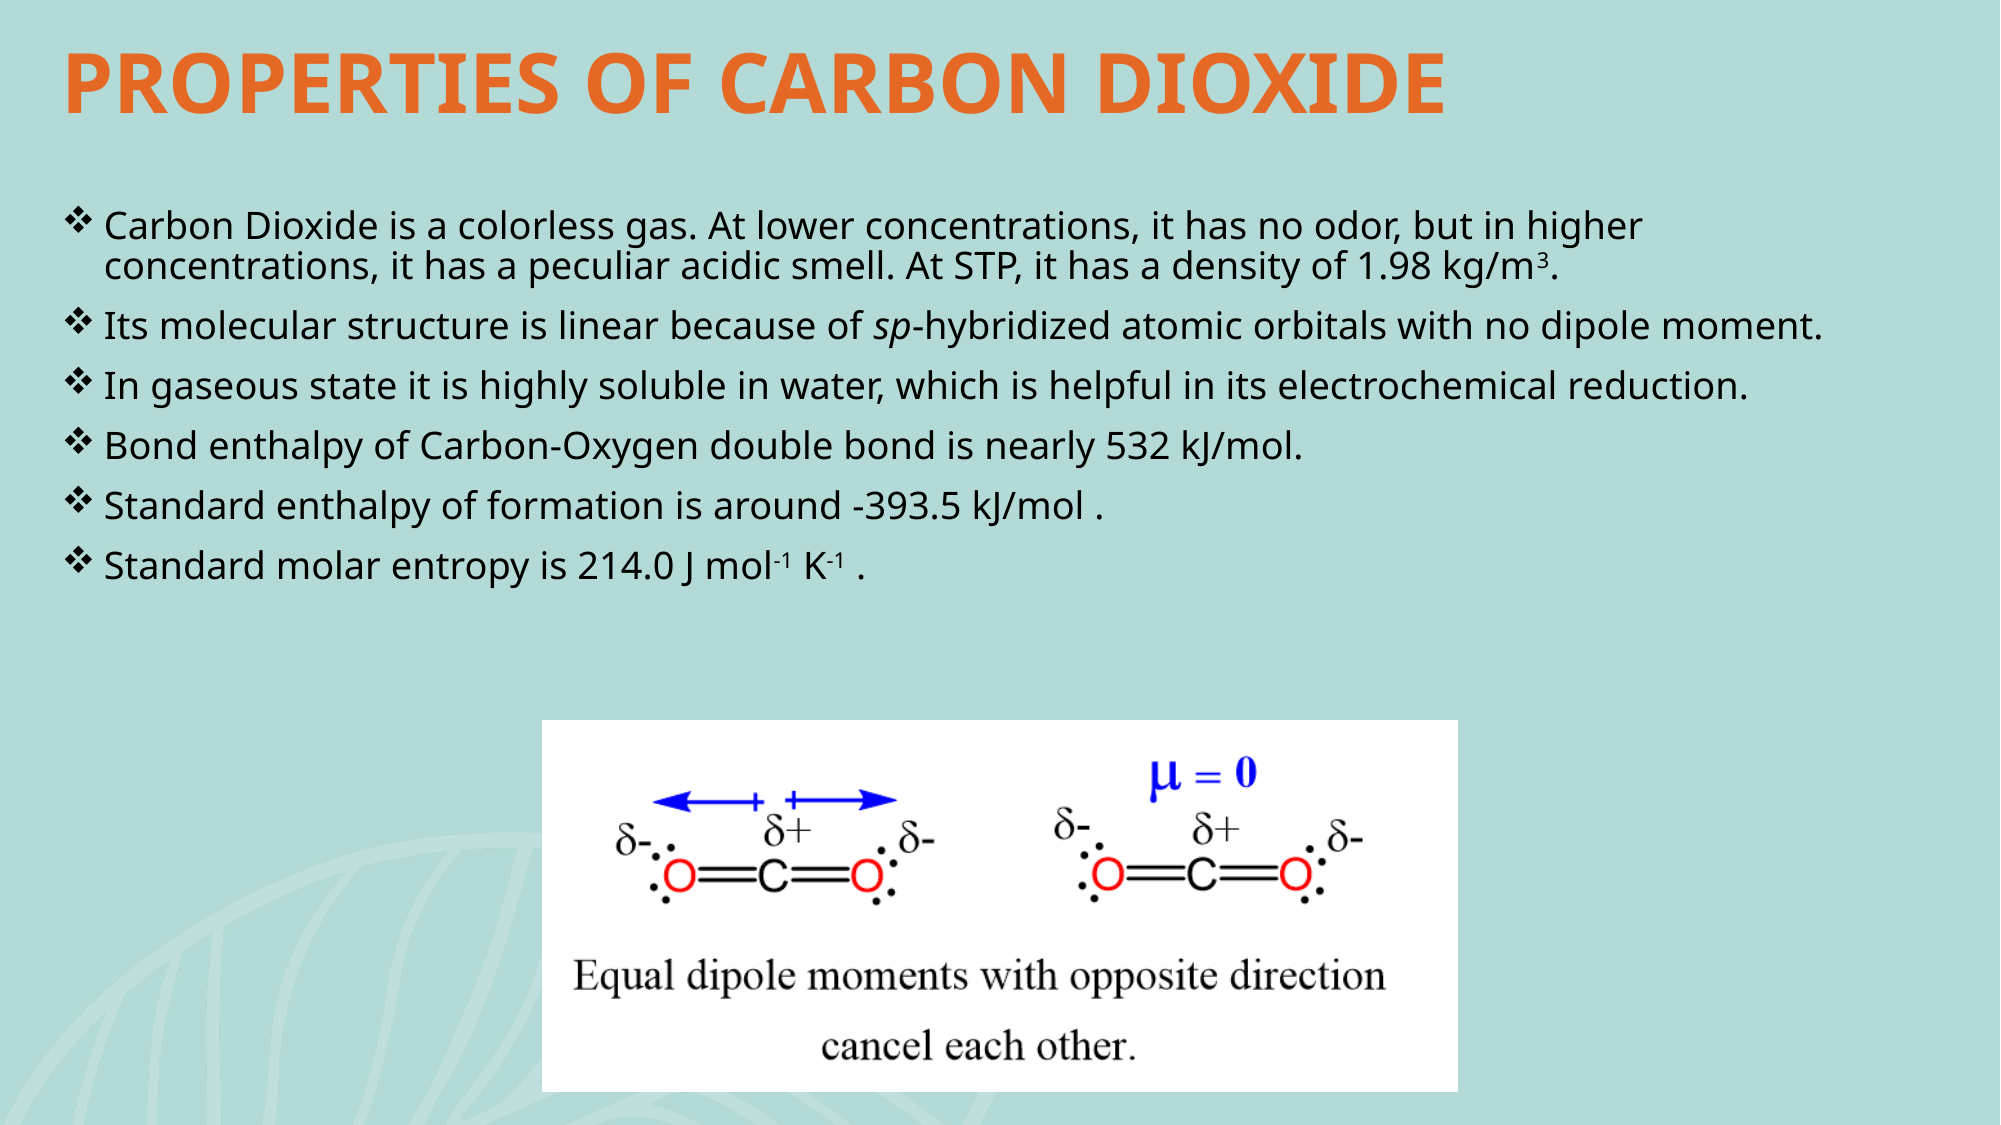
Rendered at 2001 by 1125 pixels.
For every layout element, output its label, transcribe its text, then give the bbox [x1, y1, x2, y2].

list Carbon Dioxide is a colorless gas. At lower concentrations, it has no odor, but in higher concentrations, it has a peculiar acidic smell. At STP, it has a density of 1.98 kg/m3. Its molecular structure is linear because of sp-hybridized atomic orbitals with no dipole moment. In gaseous state it is highly soluble in water, which is helpful in its electrochemical reduction. Bond enthalpy of Carbon-Oxygen double bond is nearly 532 kJ/mol. Standard enthalpy of formation is around -393.5 kJ/mol . Standard molar entropy is 214.0 J mol-1 K-1 . [46, 198, 1900, 630]
picture [0, 720, 1458, 1125]
title PROPERTIES OF CARBON DIOXIDE [46, 33, 1802, 159]
